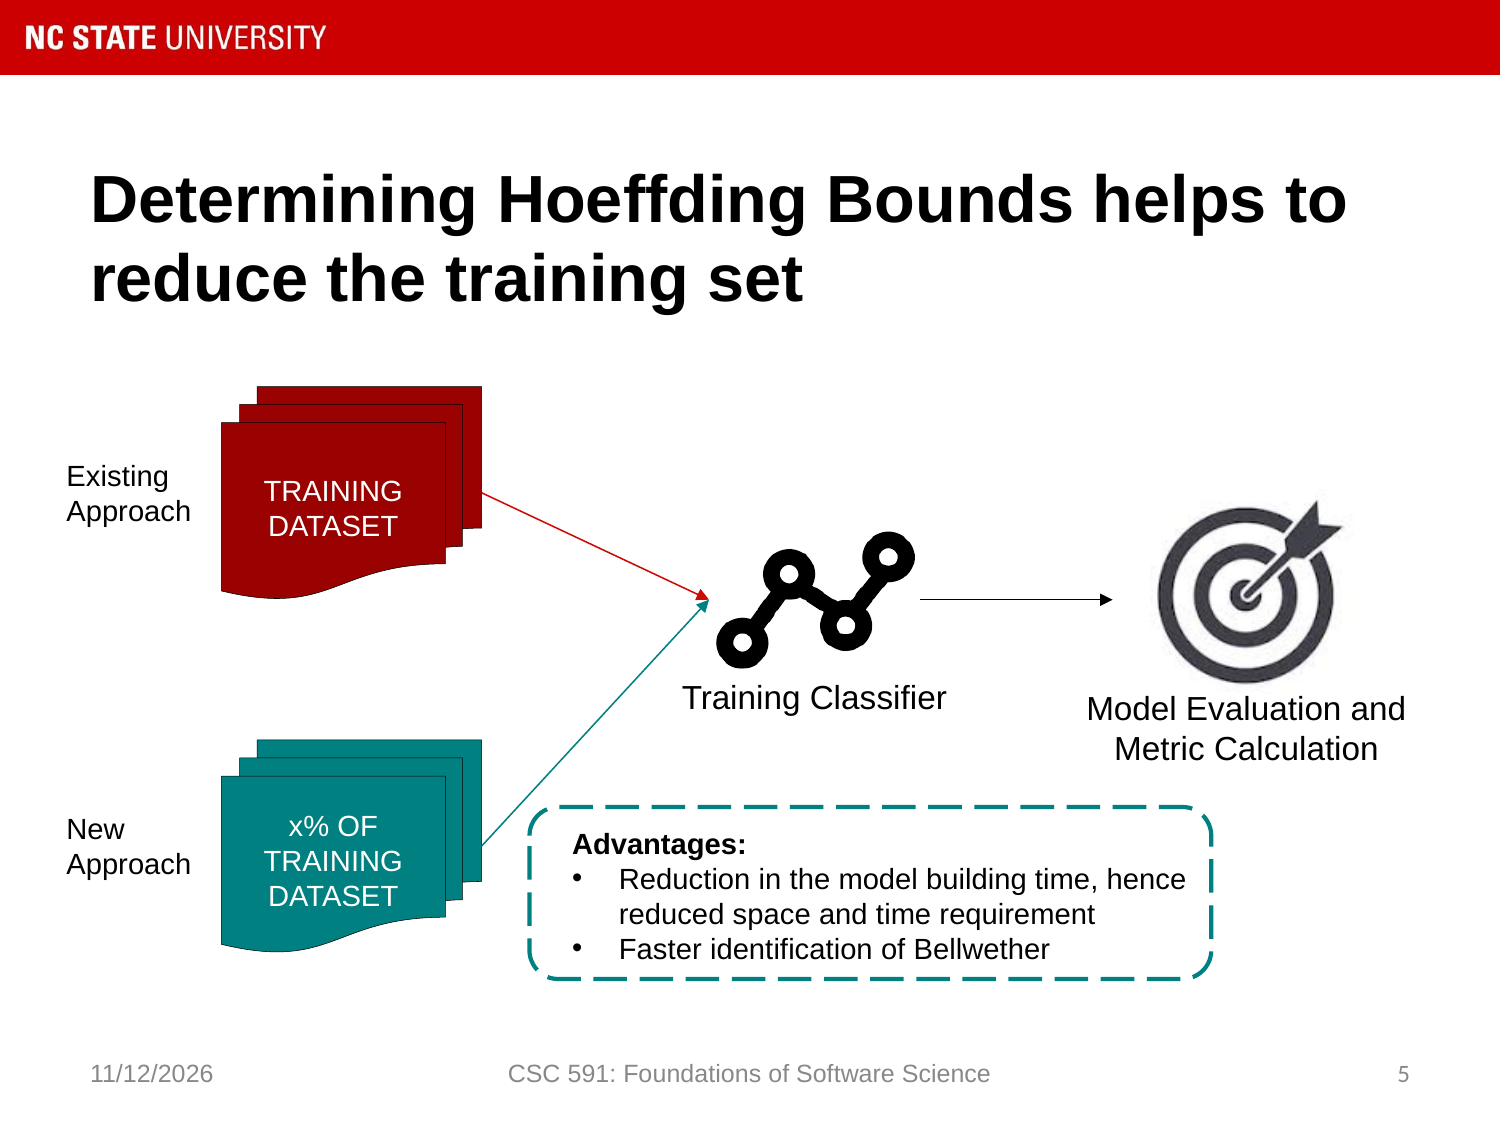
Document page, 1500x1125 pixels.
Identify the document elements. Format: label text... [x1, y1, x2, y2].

text_box Advantages: Reduction in the model building time, hence reduced space and time requirement Faster identification of Bellwether [557, 817, 1242, 973]
text_box Existing Approach [51, 449, 222, 535]
picture [1112, 486, 1381, 713]
footer CSC 591: Foundations of Software Science [483, 1042, 1017, 1103]
text_box TRAINING DATASET [219, 384, 484, 601]
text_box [481, 599, 710, 847]
picture [710, 496, 921, 703]
title Determining Hoeffding Bounds helps to reduce the training set [75, 147, 1425, 323]
text_box New Approach [51, 803, 222, 888]
text_box Training Classifier [715, 669, 995, 724]
slide_number 5 [1074, 1042, 1425, 1103]
text_box x% OF TRAINING DATASET [219, 737, 484, 954]
text_box [715, 804, 1208, 817]
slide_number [75, 1042, 425, 1103]
text_box Model Evaluation and Metric Calculation [1068, 680, 1425, 775]
picture [0, 0, 1500, 75]
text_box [481, 492, 710, 599]
text_box [527, 855, 1204, 982]
